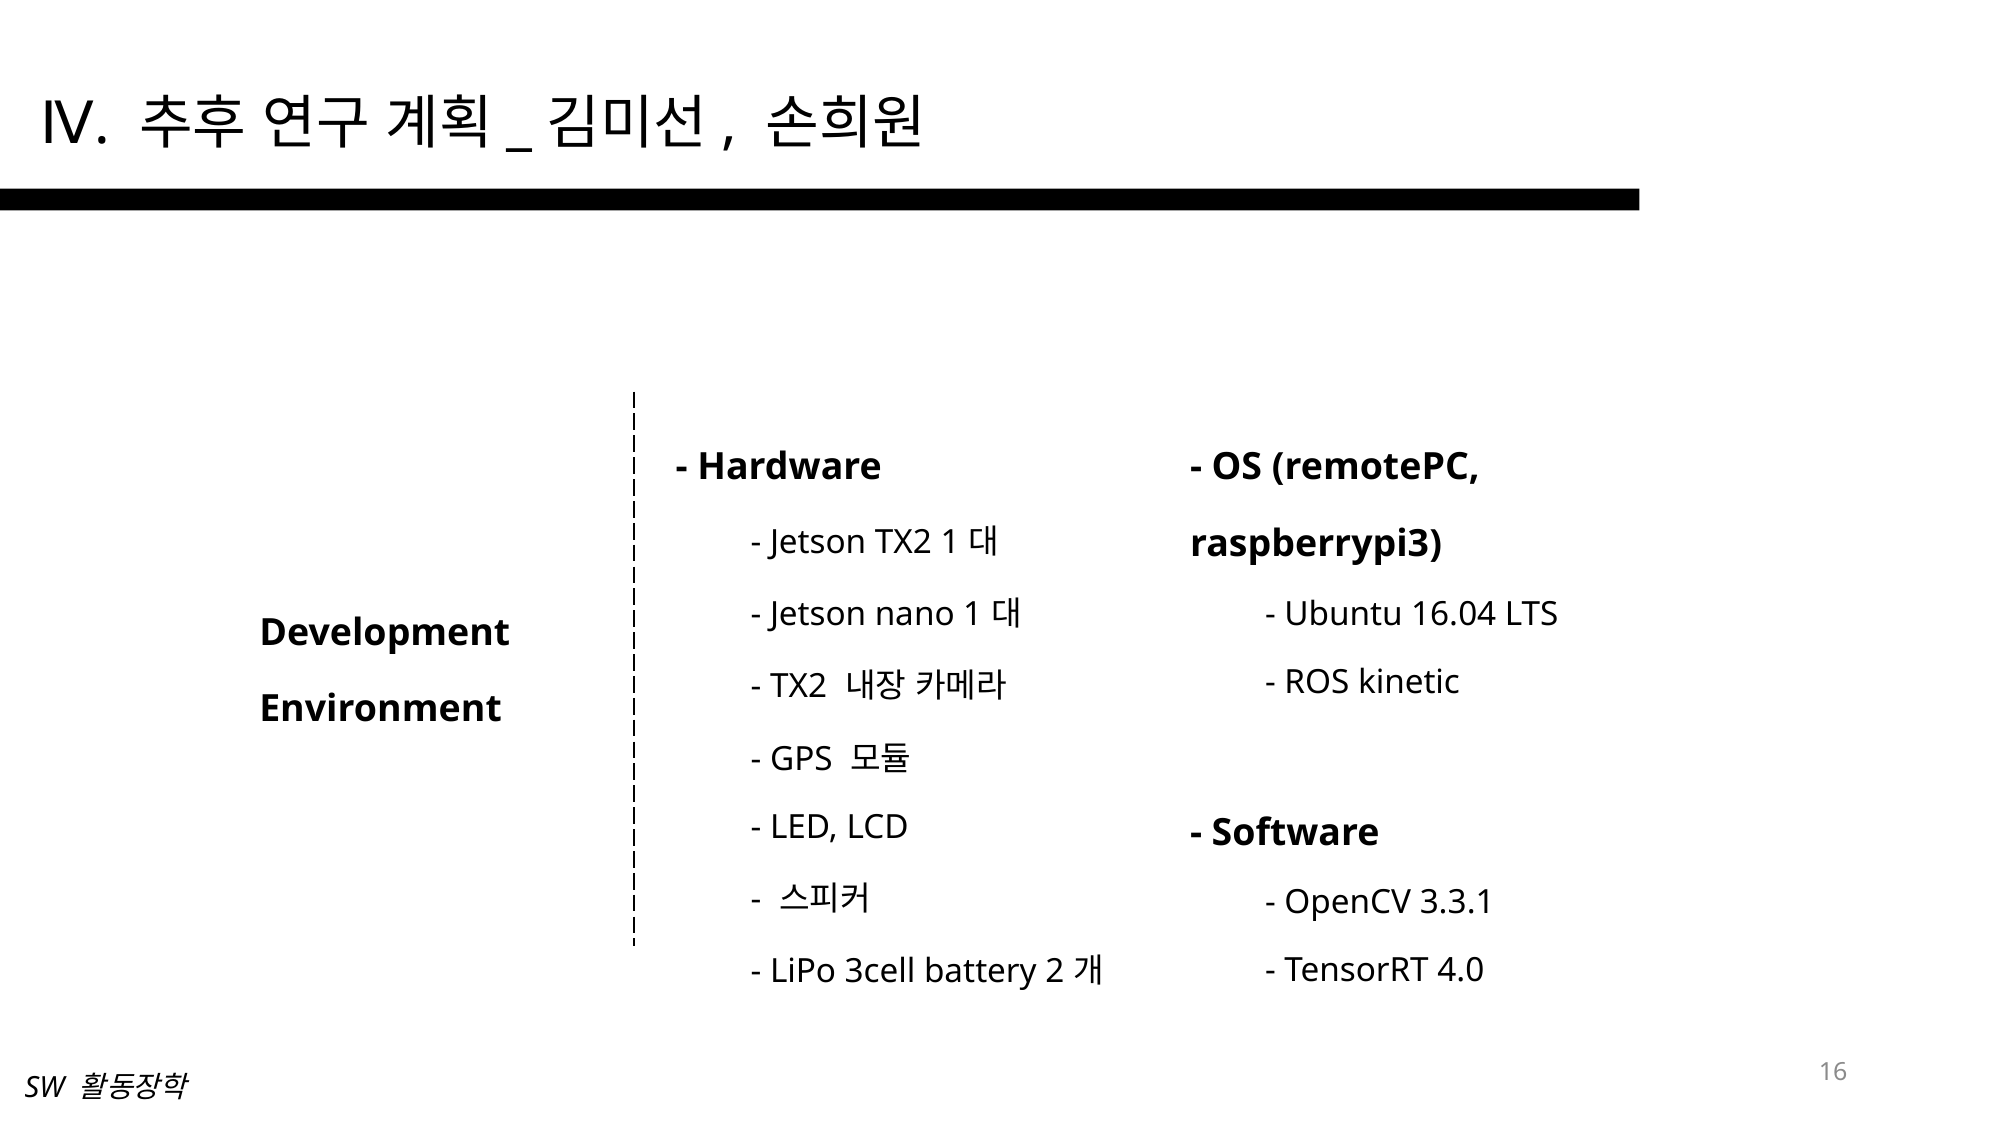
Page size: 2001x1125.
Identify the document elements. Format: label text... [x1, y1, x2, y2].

table_header - OS (remotePC, raspberrypi3) - Ubuntu 16.04 LTS - ROS kinetic - Software - OpenCV 3.3.1 - TensorRT 4.0 [1149, 392, 1756, 946]
table_header - Hardware - Jetson TX2 1대 - Jetson nano 1대 - TX2 내장 카메라 - GPS 모듈 - LED, LCD - 스피커 - LiPo 3cell battery 2개 [634, 392, 1149, 946]
text_box Ⅳ. 추후 연구 계획_김미선, 손희원 [26, 77, 958, 162]
text_box SW 활동장학 [9, 1060, 202, 1111]
slide_number 16 [1412, 1042, 1863, 1103]
text_box [0, 188, 1640, 211]
table_header Development Environment [244, 392, 634, 946]
